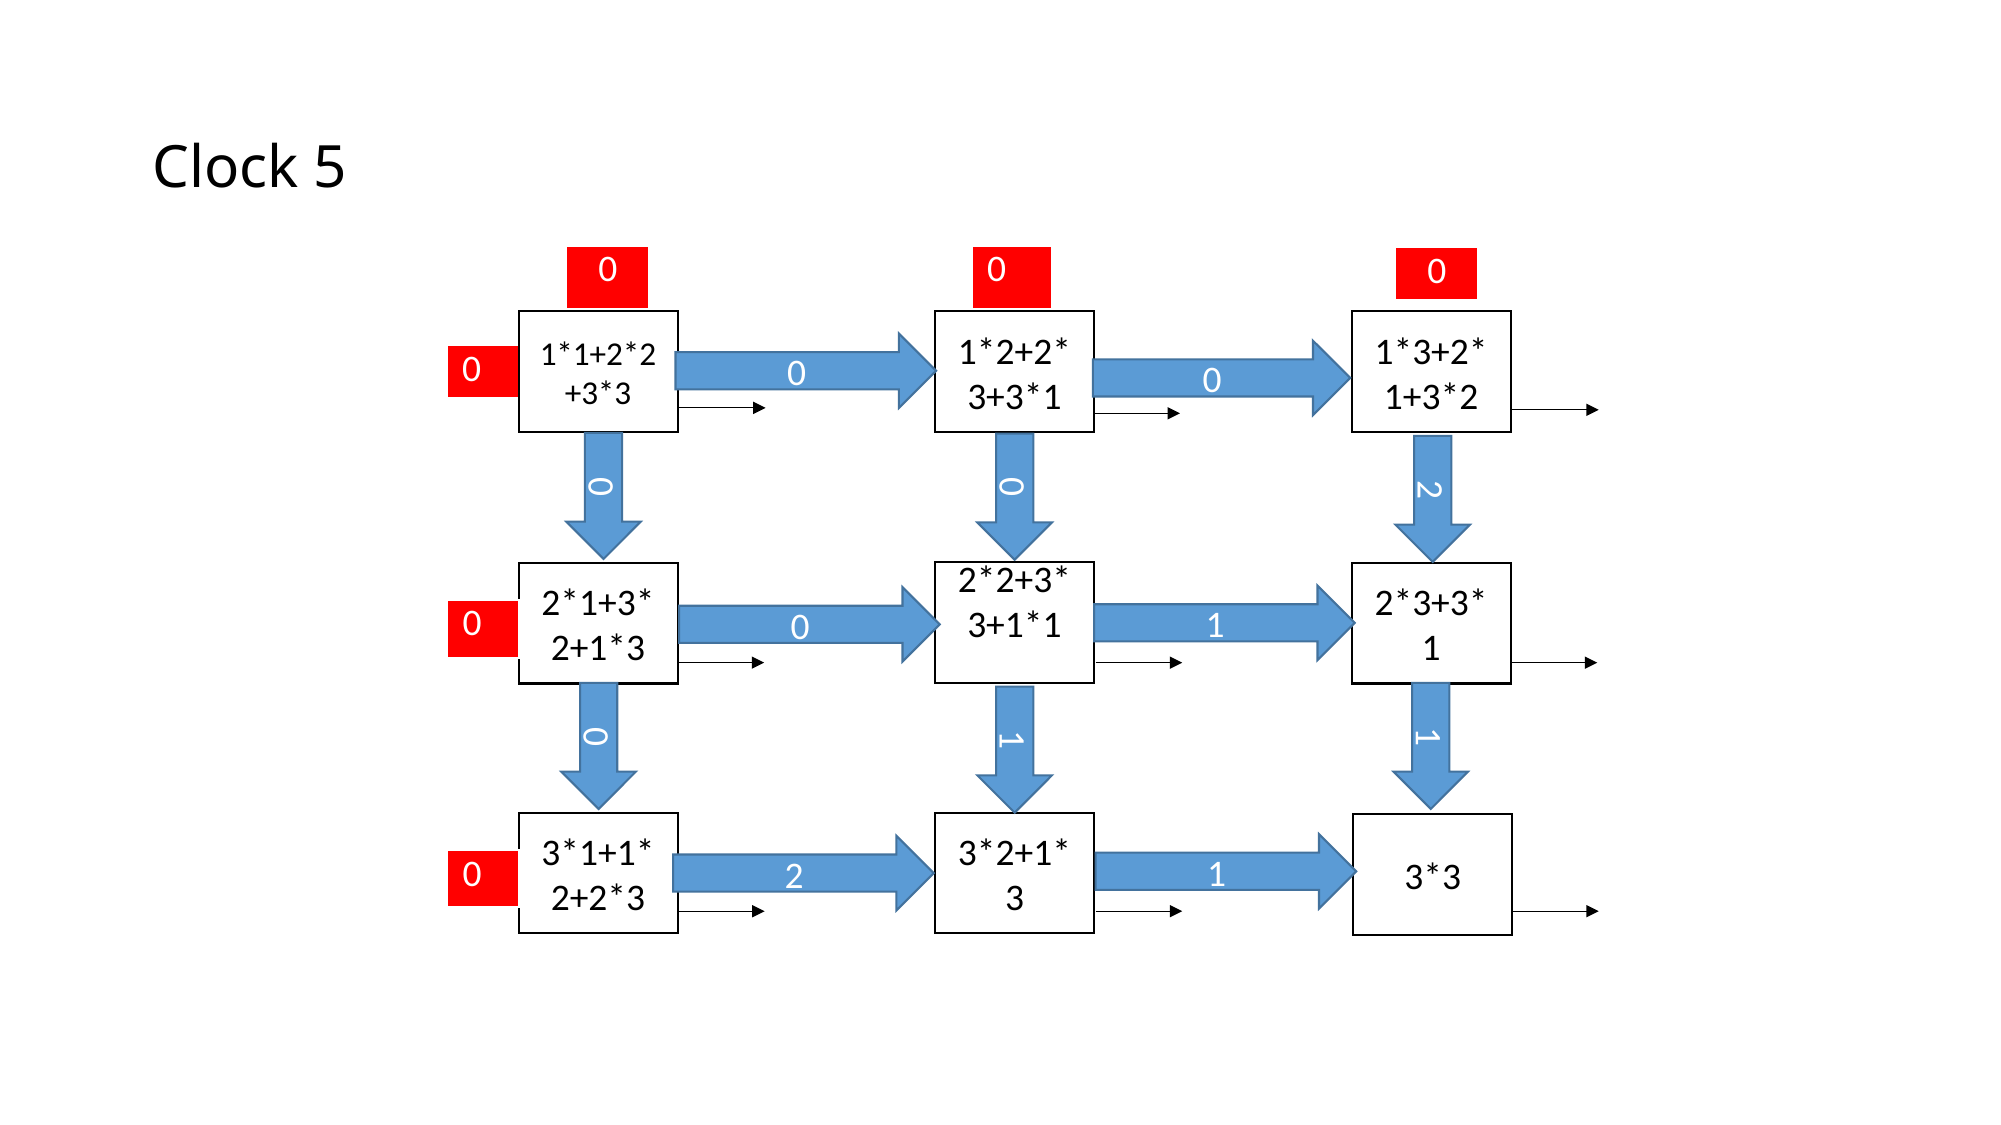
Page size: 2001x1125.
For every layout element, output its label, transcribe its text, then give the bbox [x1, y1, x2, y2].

table_header 0 [973, 247, 1051, 308]
text_box 3*1+1*2+2*3 [518, 812, 679, 934]
text_box 1 [1391, 681, 1471, 811]
text_box 3*2+1*3 [934, 812, 1095, 934]
text_box 0 [678, 584, 942, 665]
text_box 0 [558, 681, 639, 811]
text_box 1 [1093, 583, 1357, 663]
text_box 0 [974, 432, 1055, 562]
text_box 2*2+3*3+1*1 [934, 561, 1095, 684]
text_box 2 [1392, 434, 1473, 564]
text_box 3*3 [1352, 813, 1513, 936]
table_header 0 [448, 346, 518, 397]
text_box 0 [563, 431, 644, 561]
text_box 1*2+2*3+3*1 [934, 310, 1095, 433]
table_header 0 [448, 851, 518, 906]
text_box 1*3+2*1+3*2 [1351, 310, 1512, 433]
text_box 0 [1091, 338, 1352, 418]
text_box 2*3+3*1 [1351, 562, 1512, 685]
text_box 1 [974, 685, 1055, 815]
table_header 0 [448, 601, 518, 657]
text_box 2*1+3*2+1*3 [518, 562, 679, 685]
text_box 0 [674, 330, 938, 411]
table_header 0 [1396, 248, 1477, 299]
title Clock 5 [137, 59, 1863, 278]
text_box 1 [1094, 831, 1358, 912]
text_box 1*1+2*2+3*3 [518, 310, 679, 433]
table_header 0 [567, 247, 648, 308]
text_box 2 [672, 833, 936, 913]
